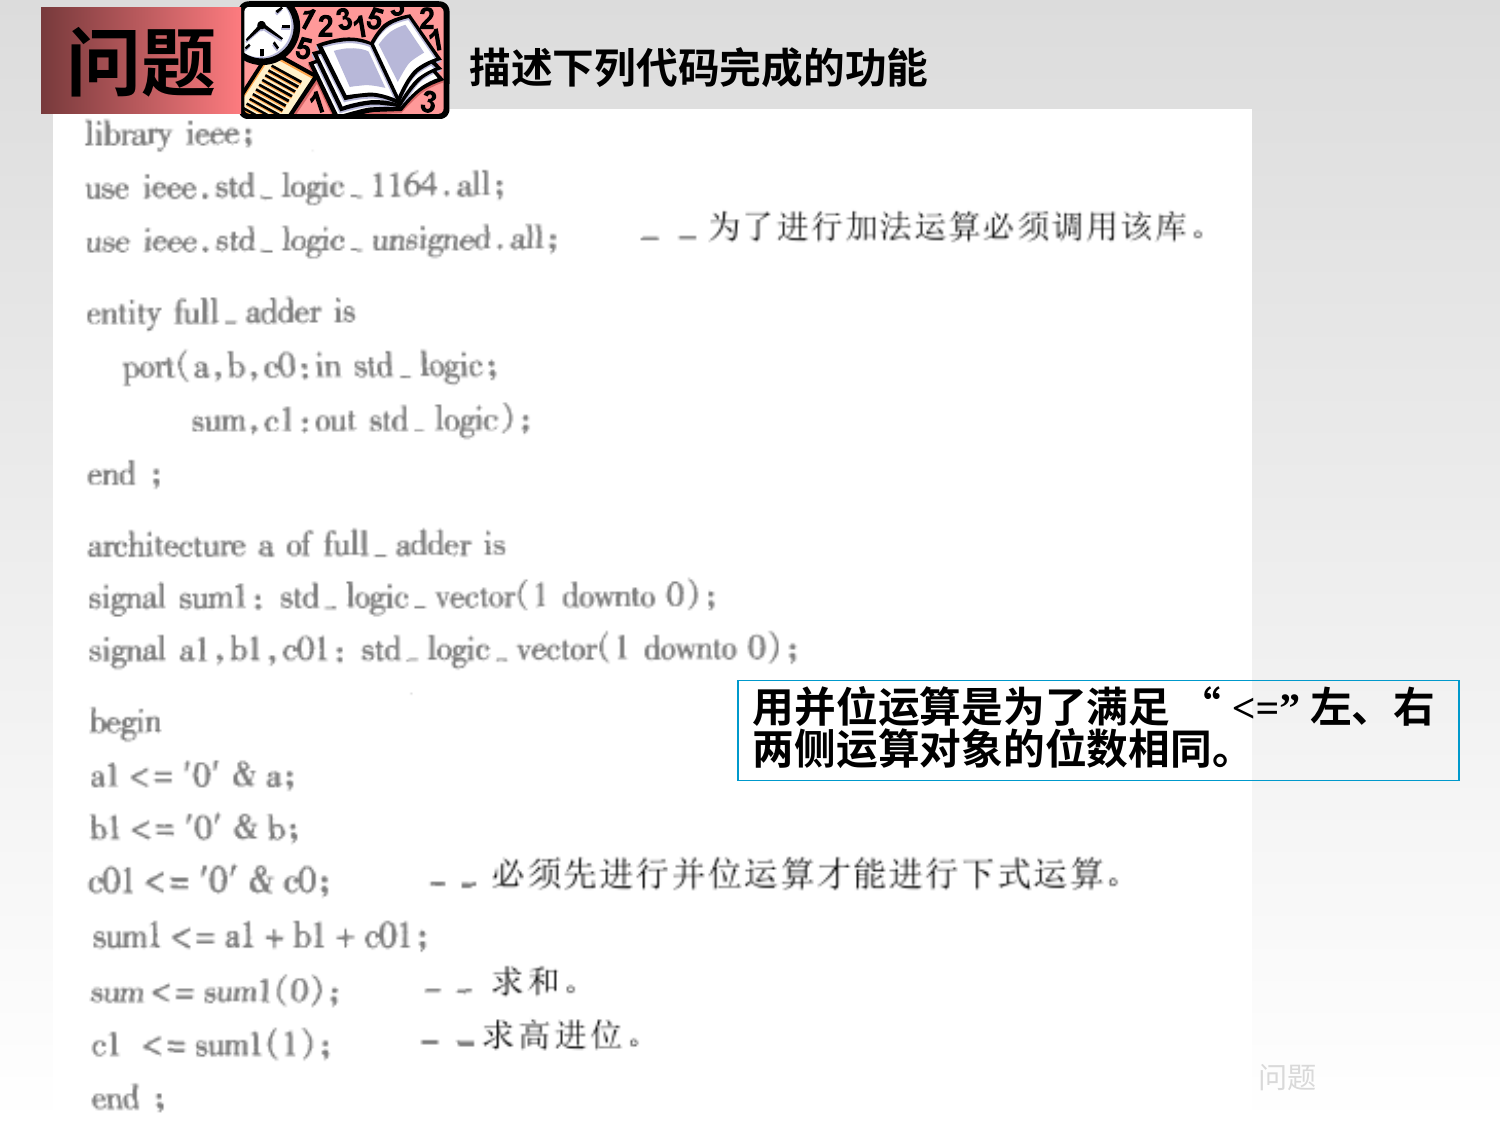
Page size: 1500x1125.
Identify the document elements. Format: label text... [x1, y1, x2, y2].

text_box 描述下列代码完成的功能 [457, 42, 963, 100]
picture [52, 108, 1252, 1125]
text_box 用并位运算是为了满足 “<=”左、右两侧运算对象的位数相同。 [1255, 680, 1459, 781]
picture [740, 682, 1252, 779]
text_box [40, 0, 452, 121]
title 问题 [1255, 1028, 1500, 1125]
